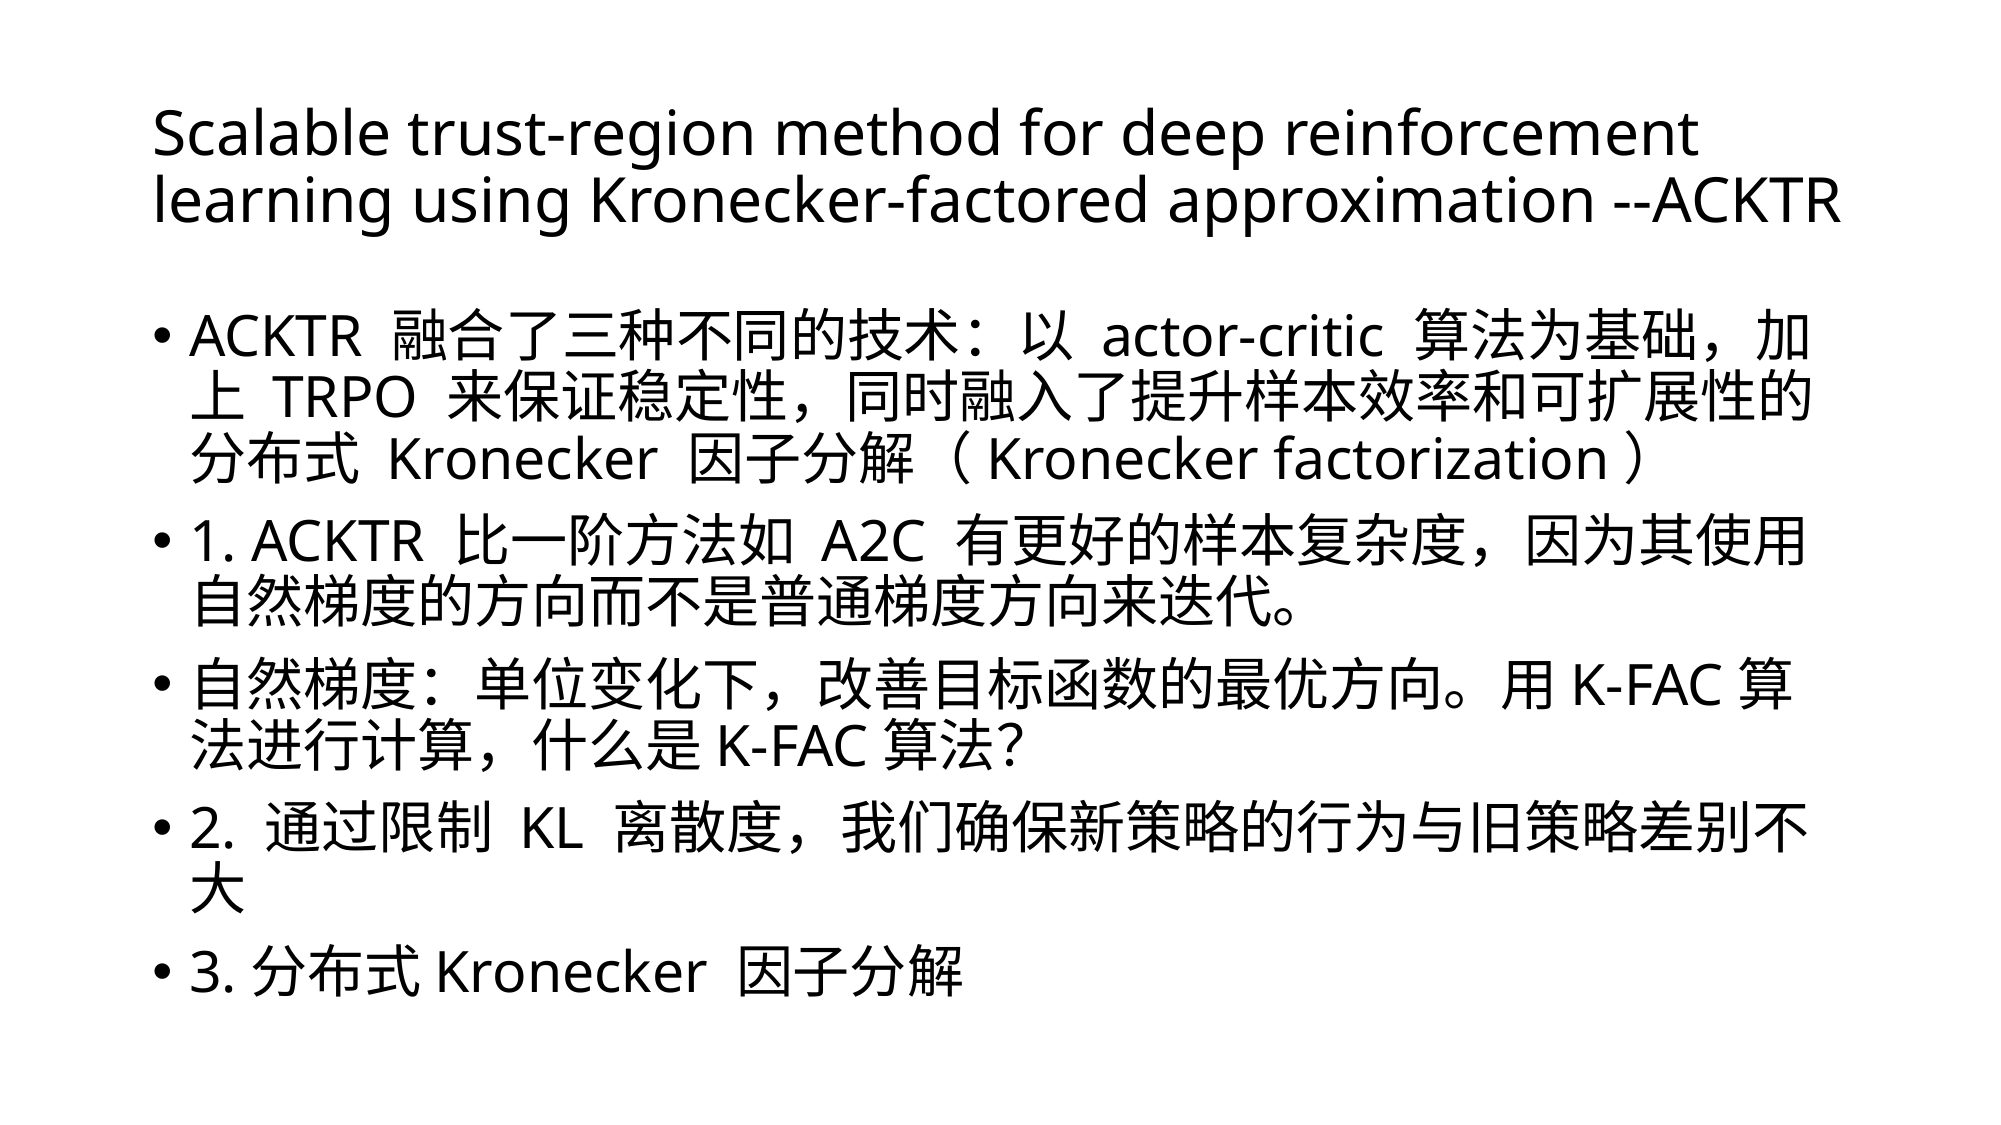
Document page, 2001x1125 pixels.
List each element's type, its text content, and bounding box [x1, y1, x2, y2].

title Scalable trust-region method for deep reinforcement learning using Kronecker-factored approximation --ACKTR [137, 59, 1863, 278]
list ACKTR 融合了三种不同的技术：以 actor-critic 算法为基础，加上 TRPO 来保证稳定性，同时融入了提升样本效率和可扩展性的分布式 Kronecker 因子分解（Kronecker factorization） 1. ACKTR 比一阶方法如 A2C 有更好的样本复杂度，因为其使用自然梯度的方向而不是普通梯度方向来迭代。 自然梯度：单位变化下，改善目标函数的最优方向。用K-FAC算法进行计算，什么是K-FAC算法？ 2. 通过限制 KL 离散度，我们确保新策略的行为与旧策略差别不大 3.分布式Kronecker 因子分解 [137, 299, 1863, 1014]
